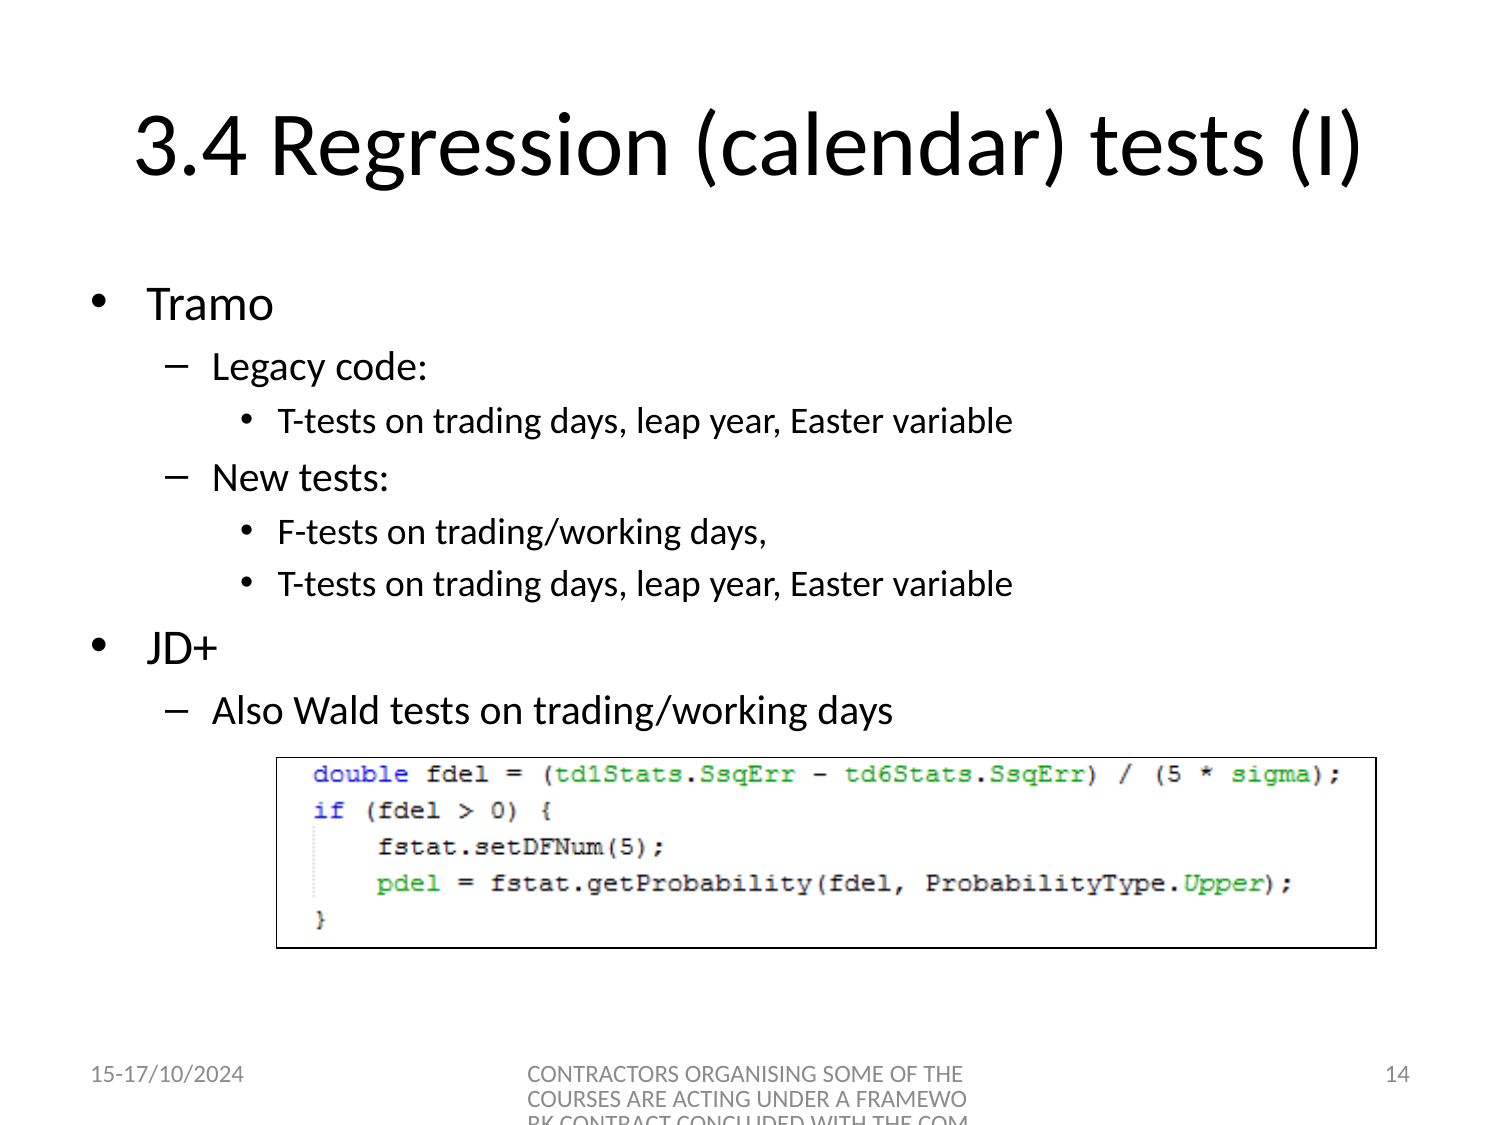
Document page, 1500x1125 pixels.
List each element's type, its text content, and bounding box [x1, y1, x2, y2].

list Tramo Legacy code: T-tests on trading days, leap year, Easter variable New tests: F-tests on trading/working days, T-tests on trading days, leap year, Easter variable JD+ Also Wald tests on trading/working days [75, 262, 1425, 1005]
picture [277, 757, 1376, 948]
footer CONTRACTORS ORGANISING SOME OF THE COURSES ARE ACTING UNDER A FRAMEWORK CONTRACT CONCLUDED WITH THE COMMISSION [512, 1042, 988, 1103]
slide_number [75, 1042, 425, 1103]
title 3.4 Regression (calendar) tests (I) [75, 45, 1425, 233]
slide_number 14 [1074, 1042, 1425, 1103]
